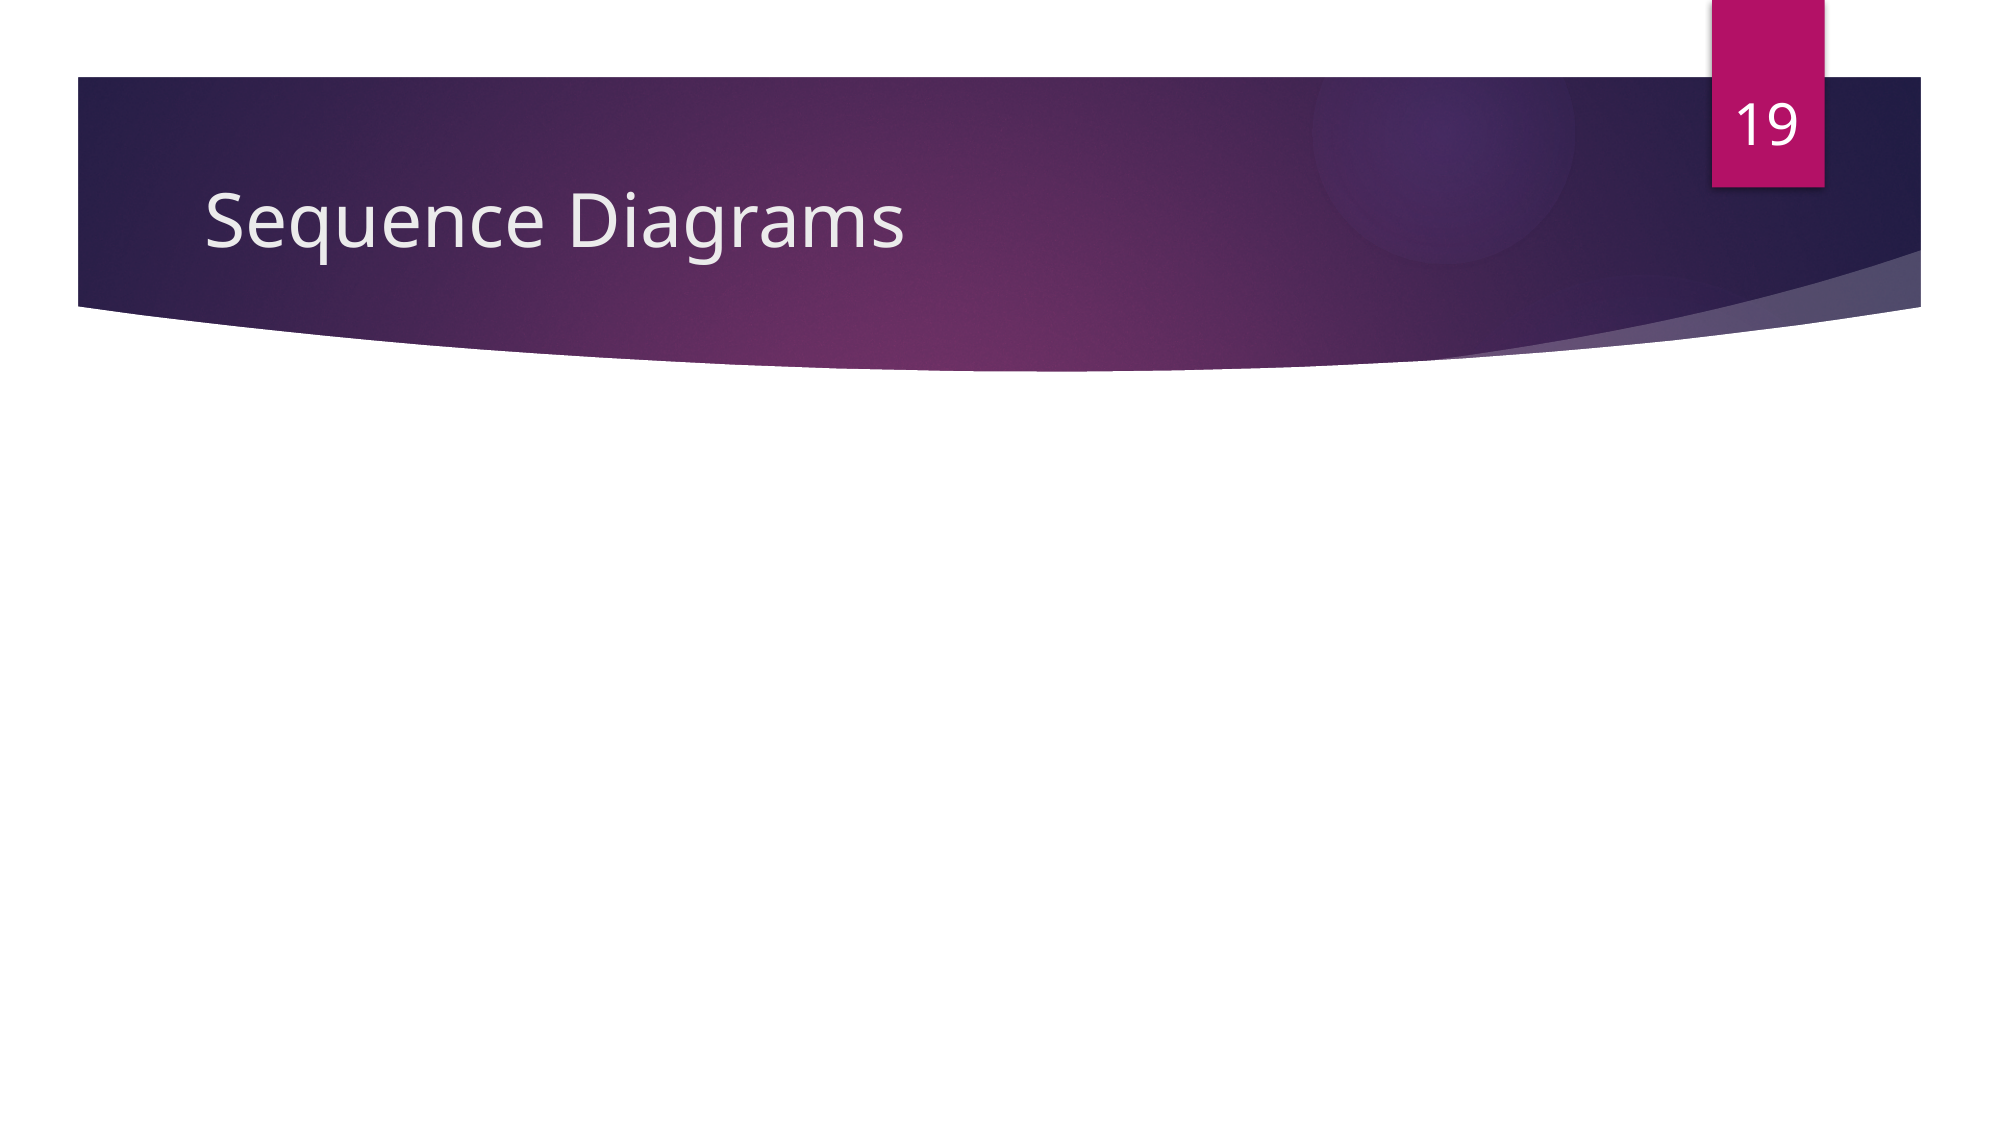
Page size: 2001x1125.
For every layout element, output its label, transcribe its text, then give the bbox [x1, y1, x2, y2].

slide_number 19 [1698, 48, 1836, 175]
title Sequence Diagrams [189, 159, 1627, 276]
